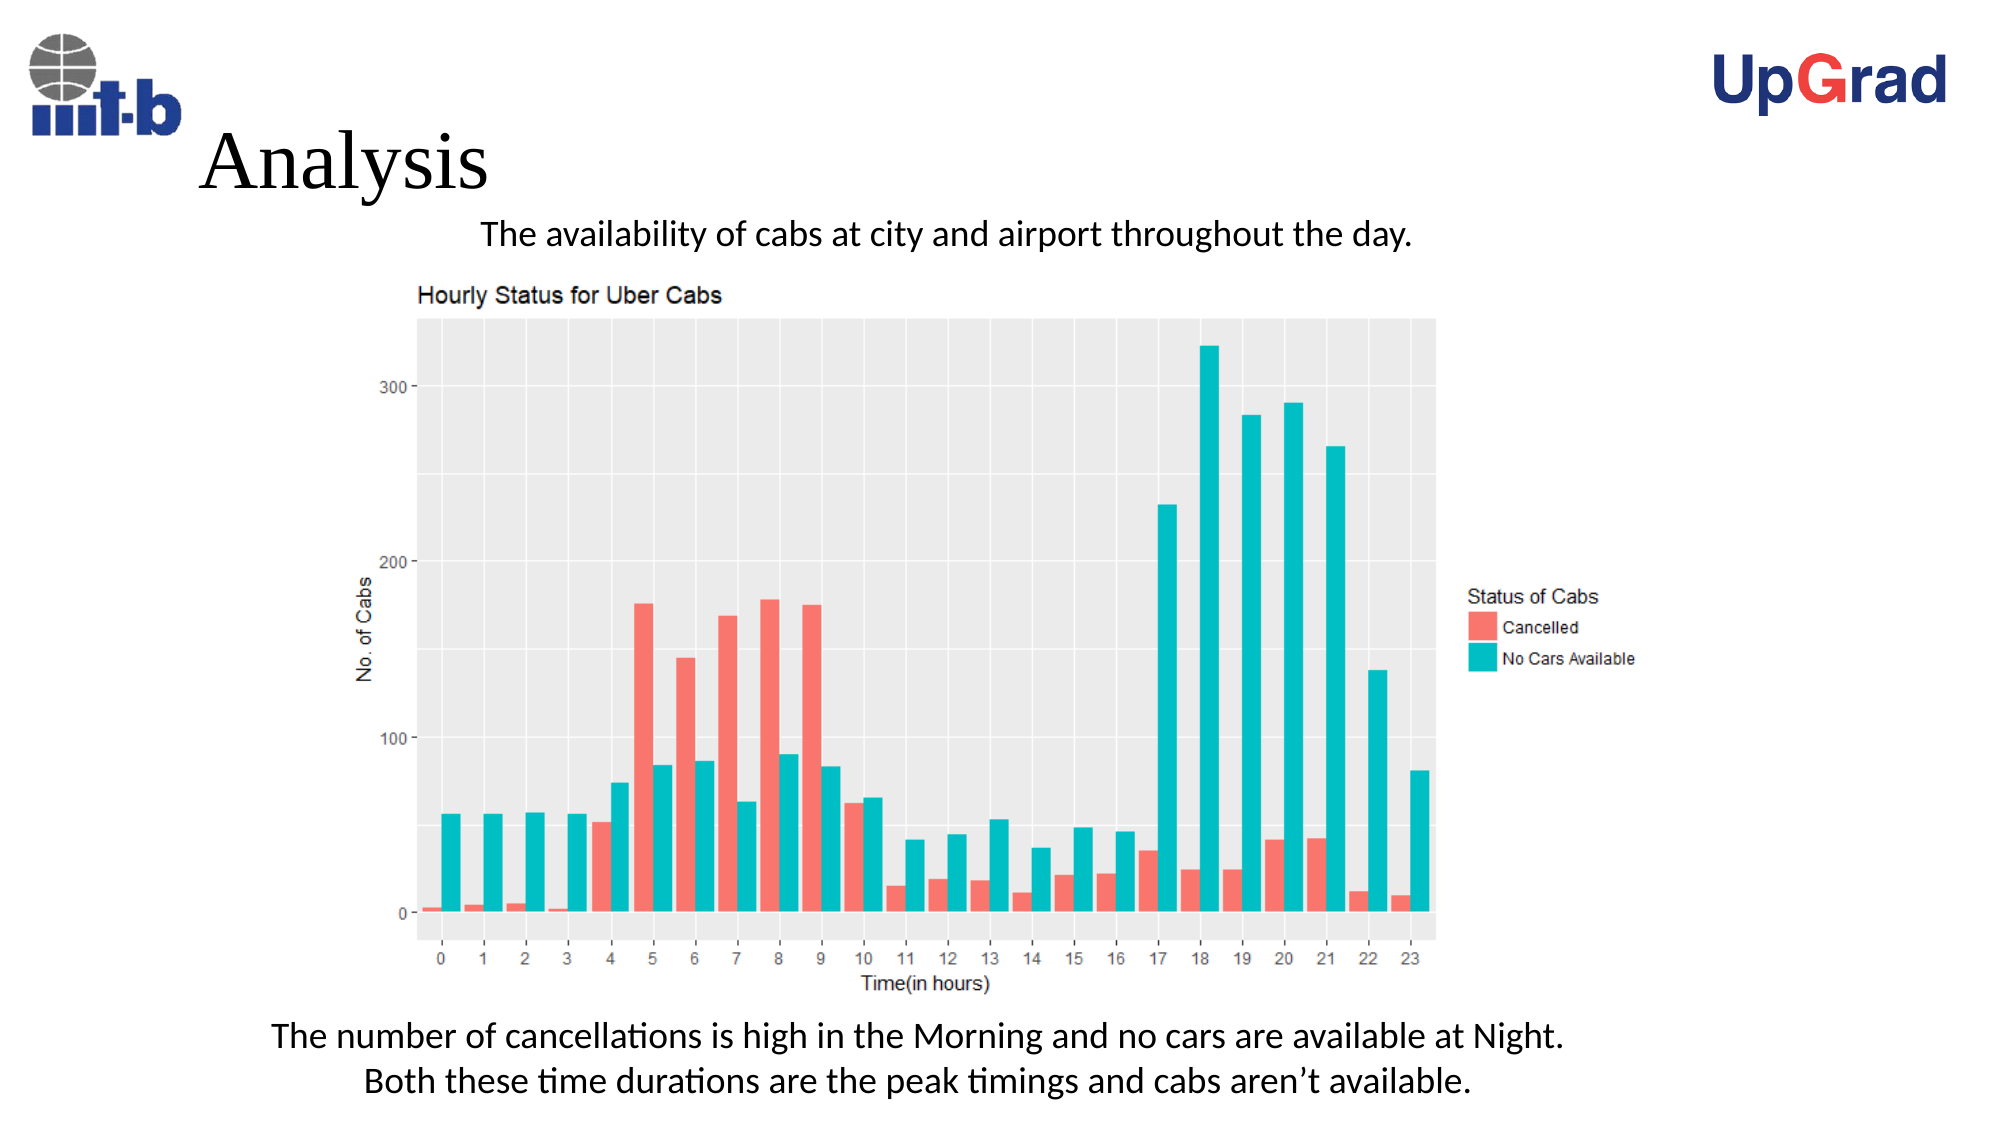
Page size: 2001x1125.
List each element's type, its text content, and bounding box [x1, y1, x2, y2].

picture [344, 274, 1656, 1004]
title Analysis [183, 91, 1712, 232]
text_box The number of cancellations is high in the Morning and no cars are available at Night. Both these time durations are the peak timings and cabs aren’t available. [256, 1003, 1582, 1109]
picture [1714, 53, 1952, 116]
text_box The availability of cabs at city and airport throughout the day. [465, 201, 1430, 262]
picture [0, 29, 208, 163]
